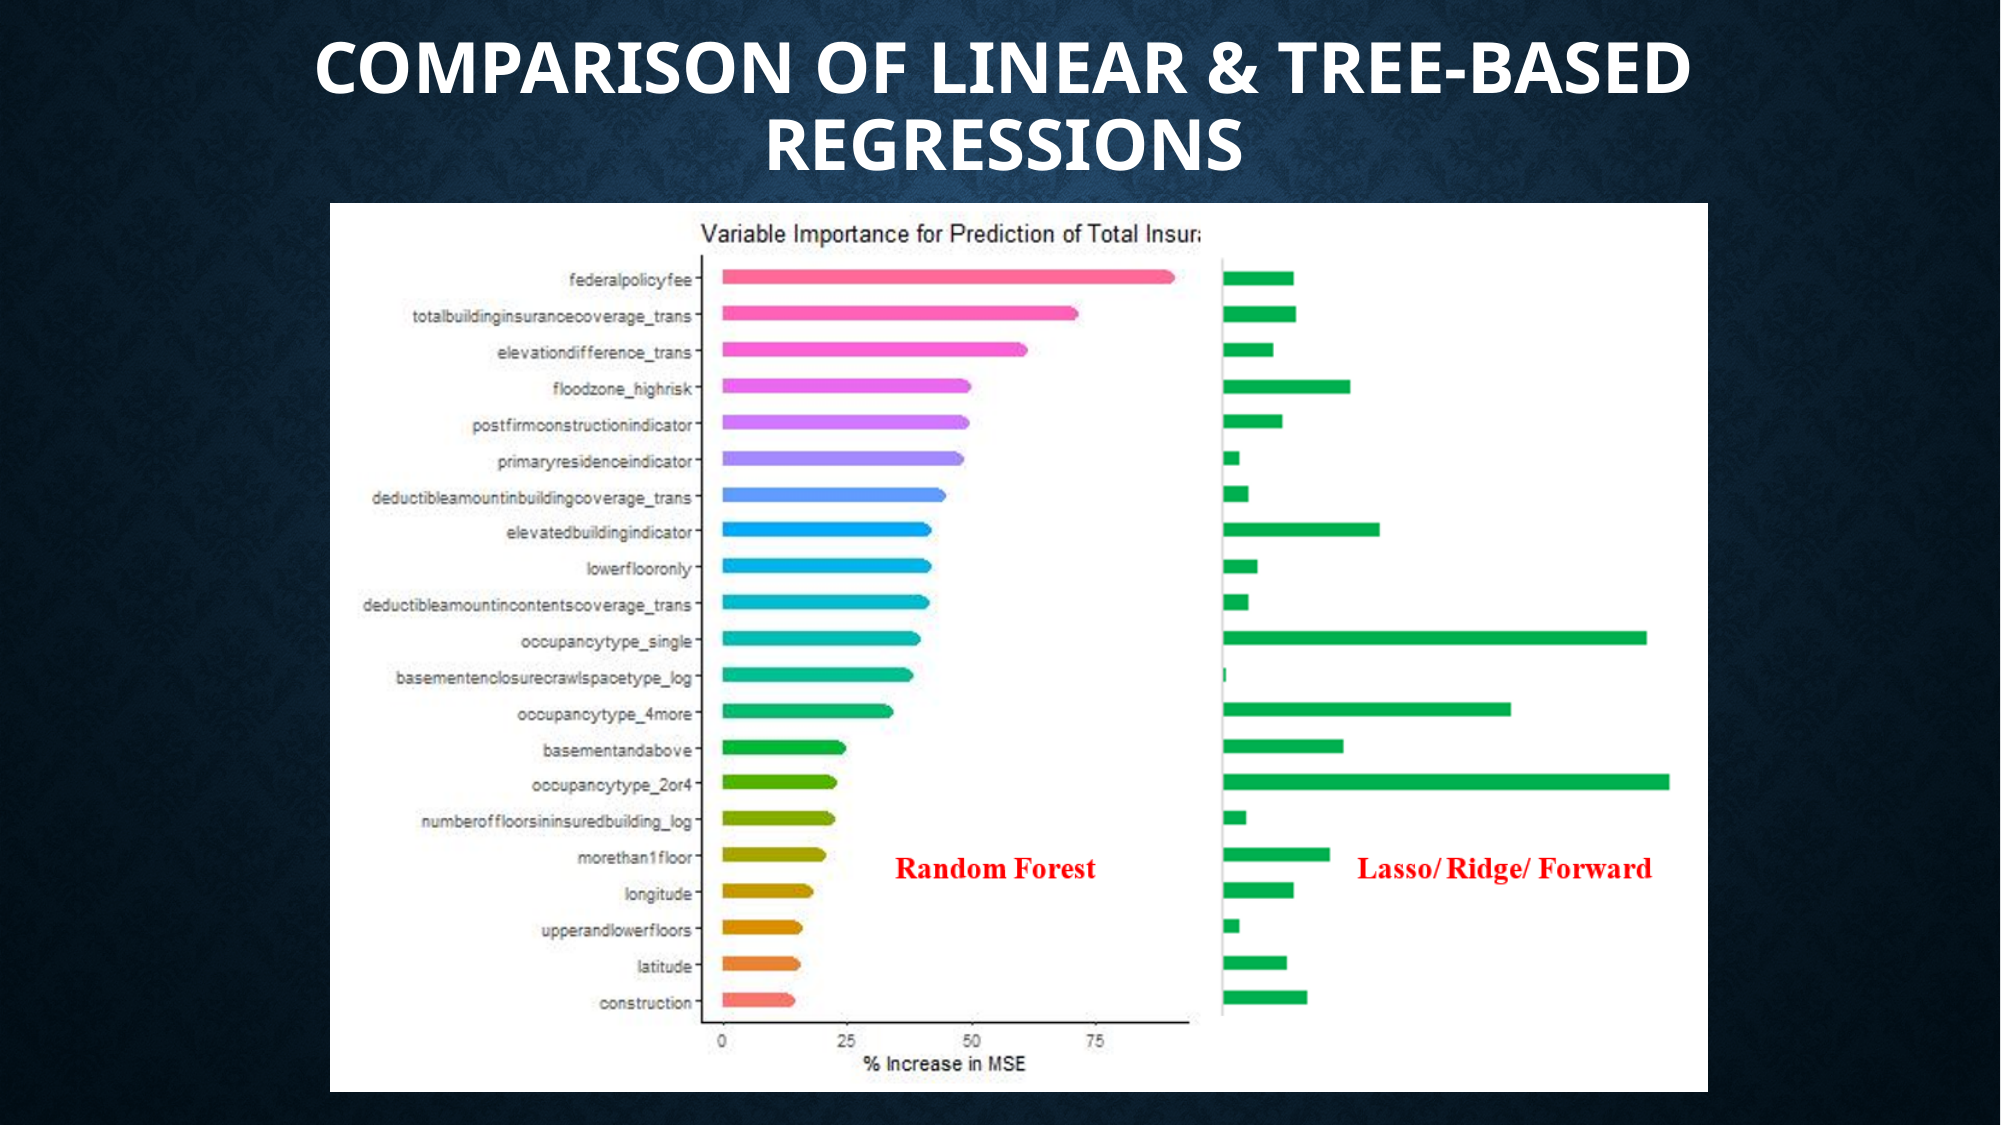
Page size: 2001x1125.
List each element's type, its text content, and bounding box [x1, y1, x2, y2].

picture [329, 203, 1709, 1093]
title Comparison of linear & Tree-based Regressions [154, 1, 1854, 218]
